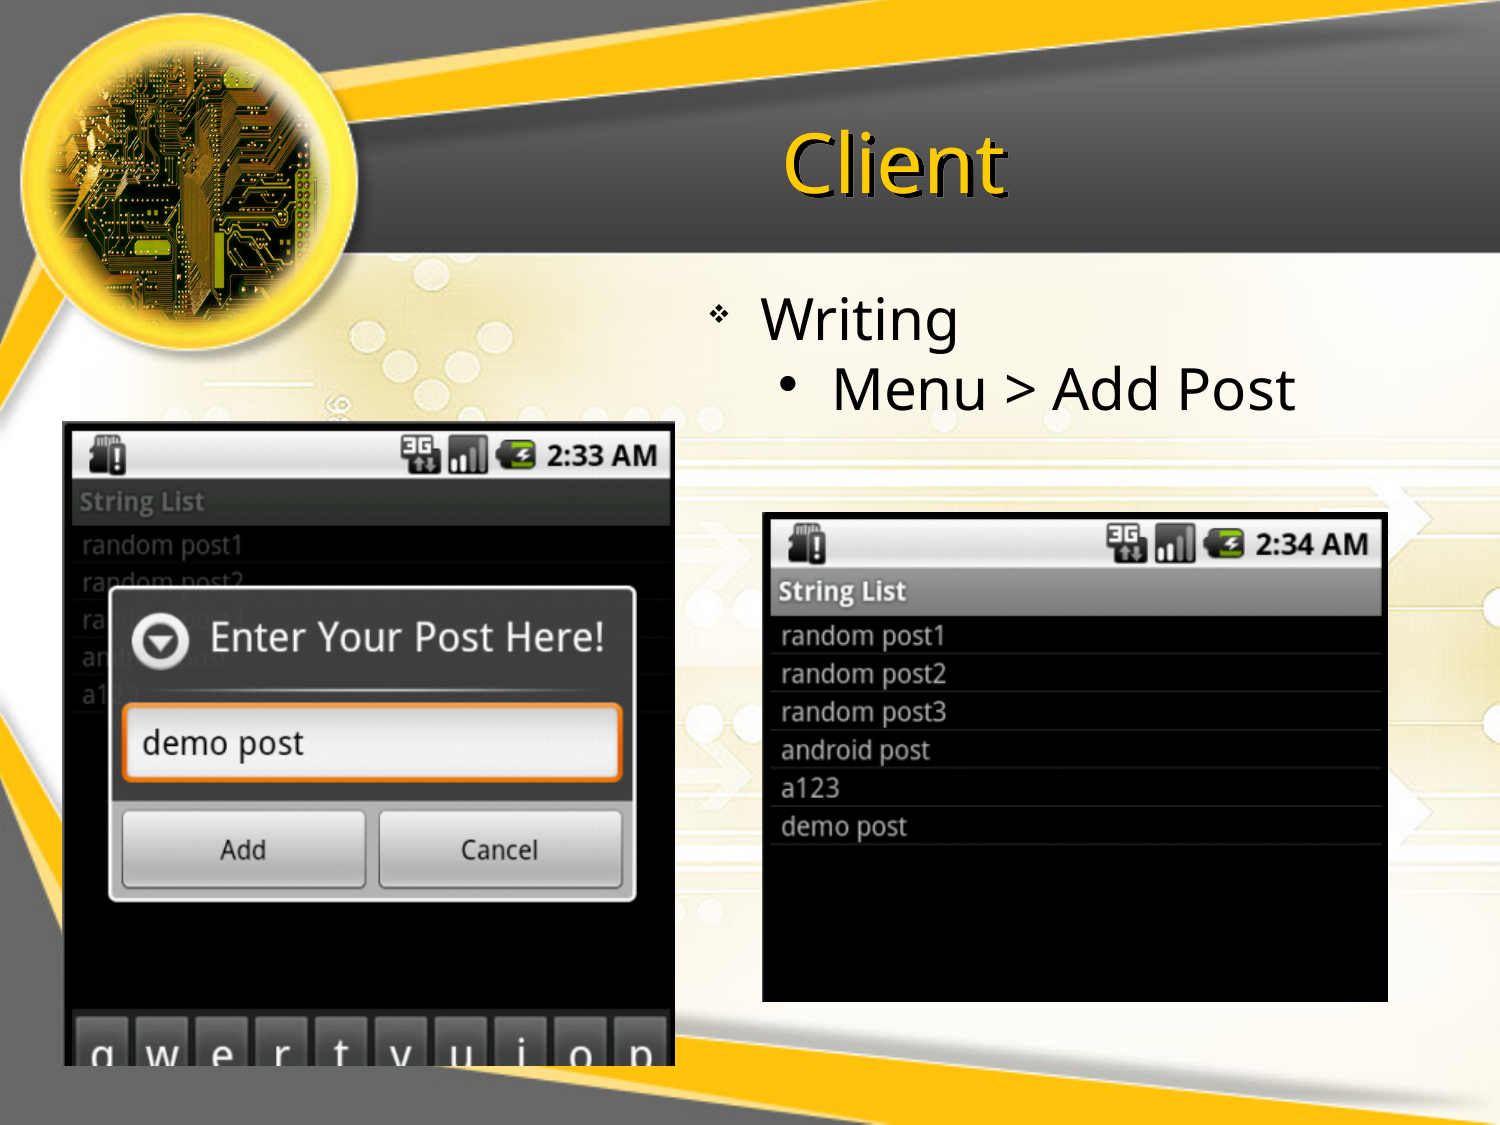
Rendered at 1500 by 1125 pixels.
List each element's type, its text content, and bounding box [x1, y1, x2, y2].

picture [0, 0, 1500, 1125]
text_box Writing Menu > Add Post [674, 275, 1350, 500]
title Client [362, 87, 1426, 233]
